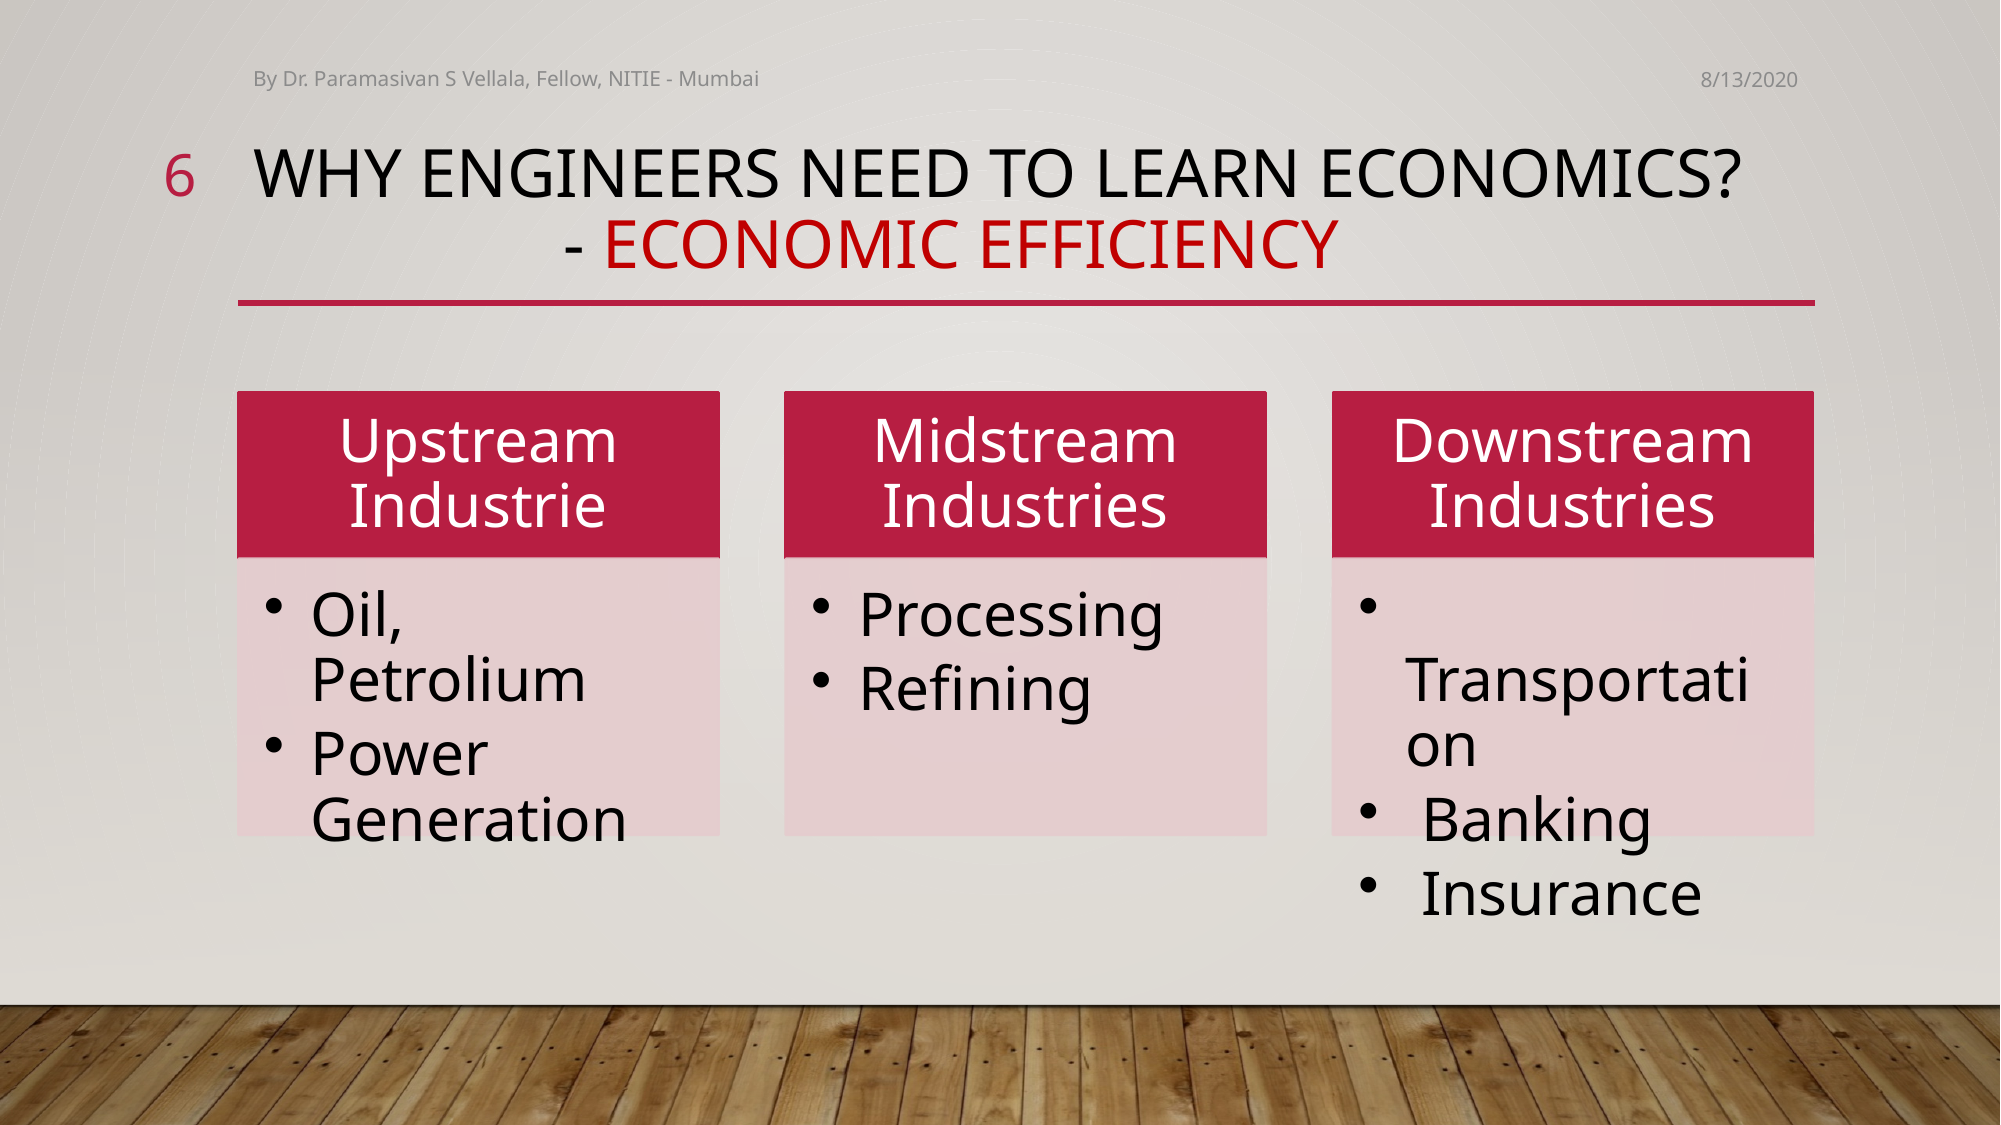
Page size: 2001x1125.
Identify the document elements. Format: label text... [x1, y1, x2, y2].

title Why engineers need to learn economics? - Economic efficiency [238, 131, 1814, 305]
slide_number 6 [78, 131, 212, 214]
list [237, 330, 1814, 897]
picture [0, 1005, 2000, 1125]
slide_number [1239, 54, 1814, 105]
footer By Dr. Paramasivan S Vellala, Fellow, NITIE - Mumbai [238, 54, 1213, 105]
